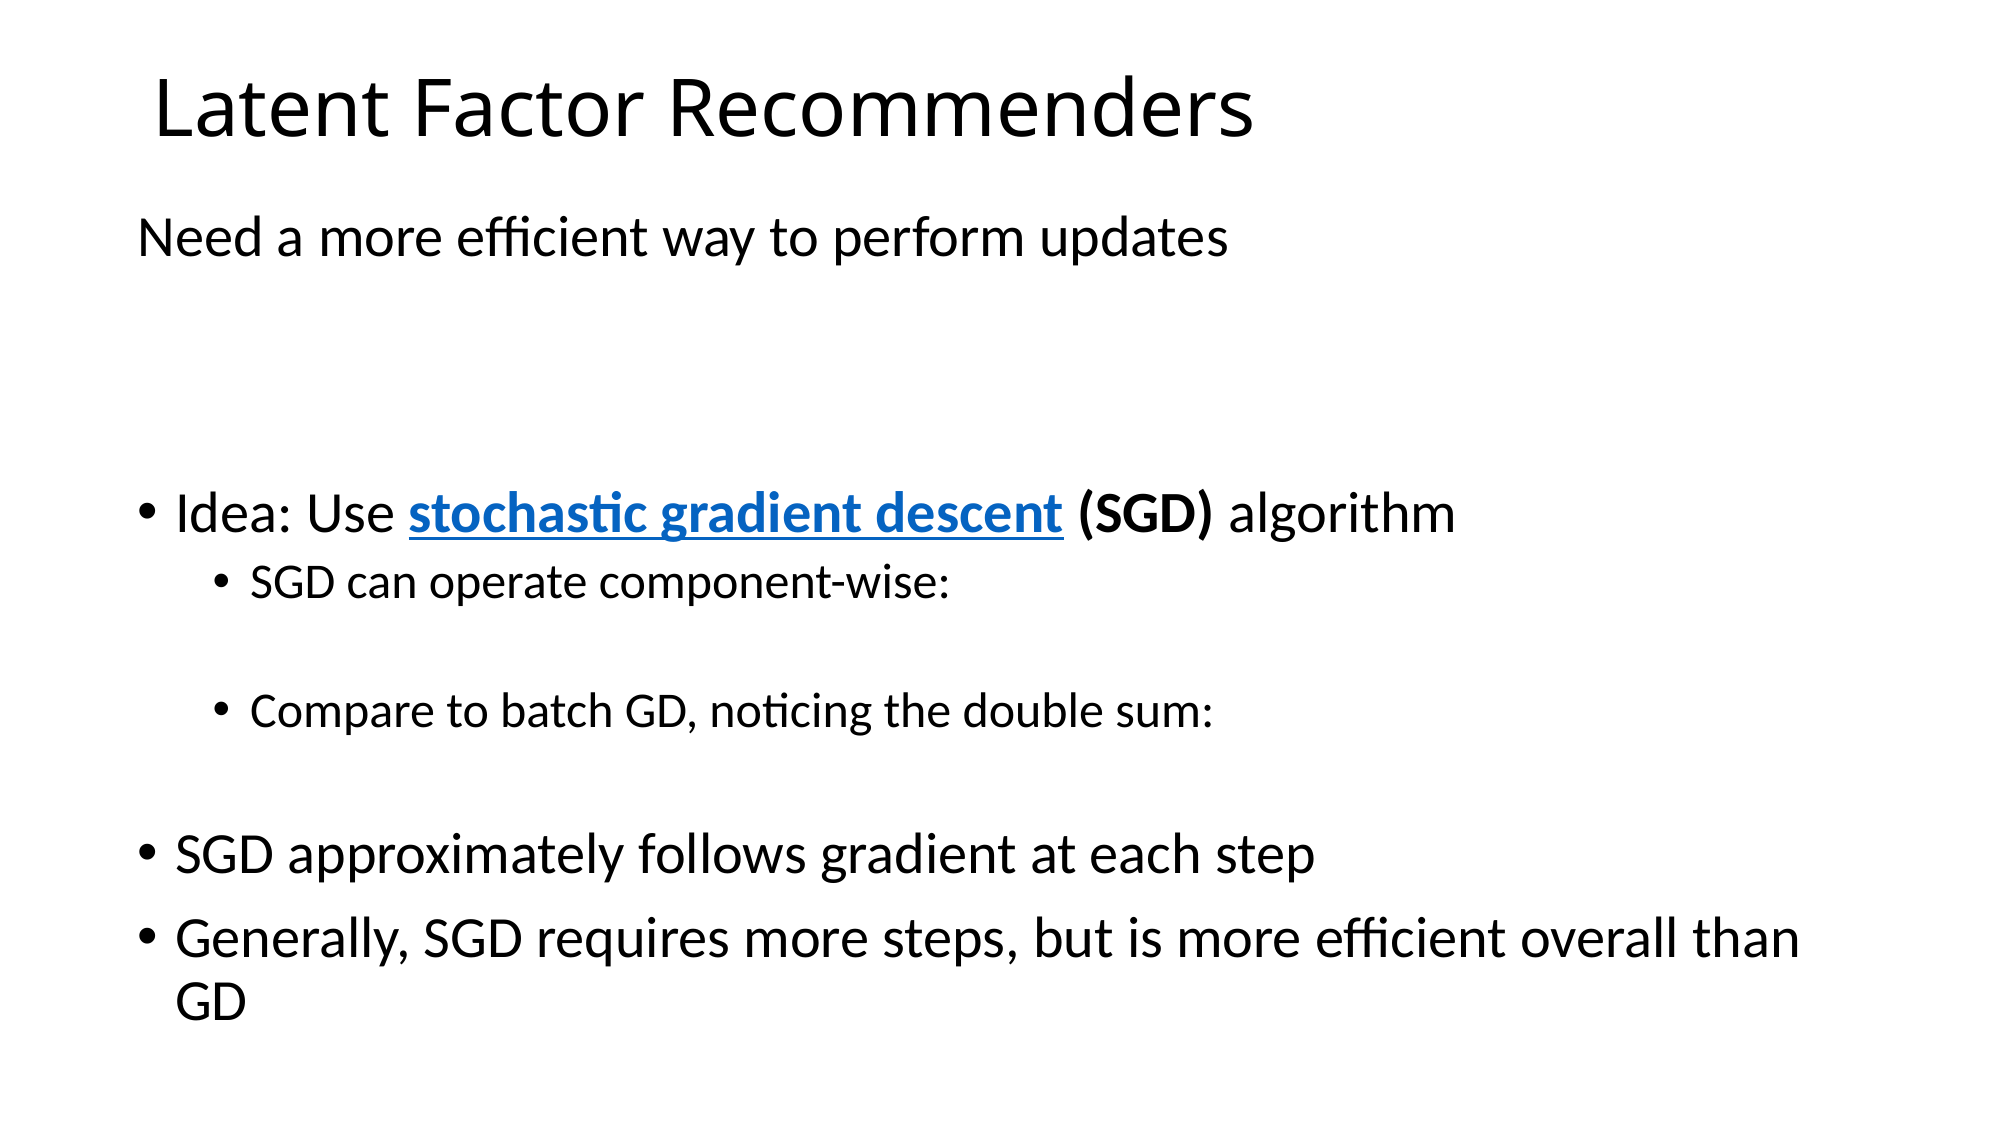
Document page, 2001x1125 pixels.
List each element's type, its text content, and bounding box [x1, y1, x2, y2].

title Latent Factor Recommenders [137, 59, 1863, 162]
